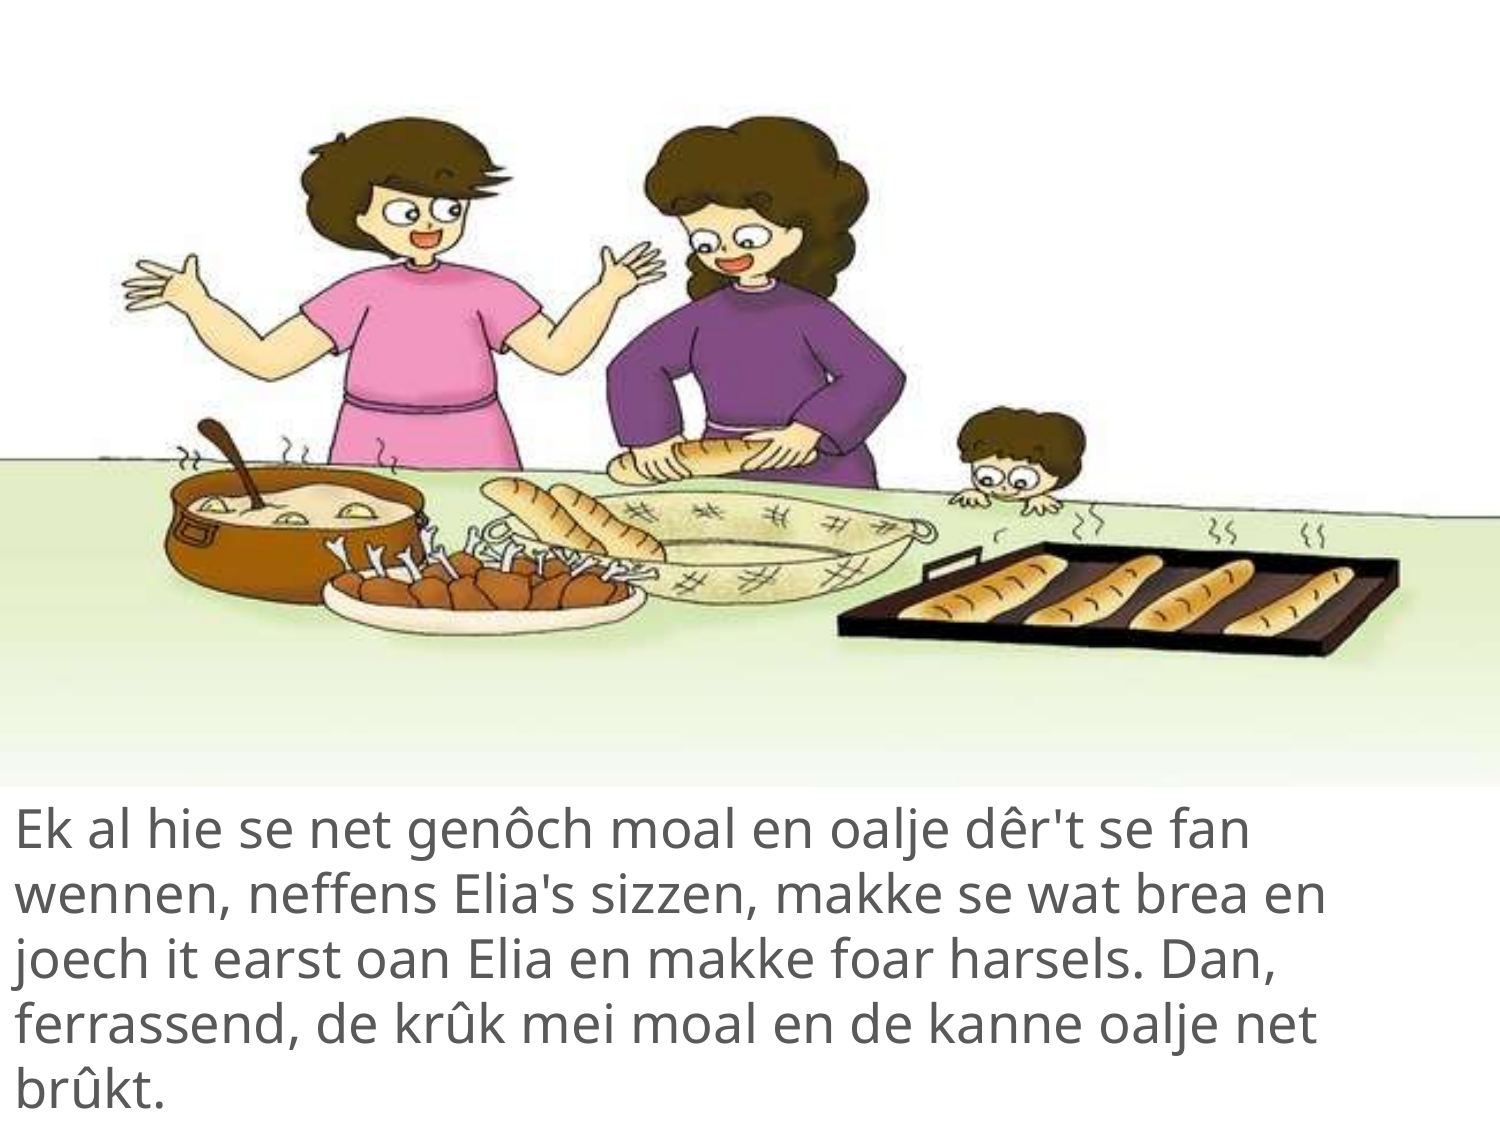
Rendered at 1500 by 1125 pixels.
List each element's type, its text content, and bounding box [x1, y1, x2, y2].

picture [0, 0, 1500, 788]
text_box Ek al hie se net genôch moal en oalje dêr't se fan wennen, neffens Elia's sizzen, makke se wat brea en joech it earst oan Elia en makke foar harsels. Dan, ferrassend, de krûk mei moal en de kanne oalje net brûkt. [0, 794, 1486, 1125]
